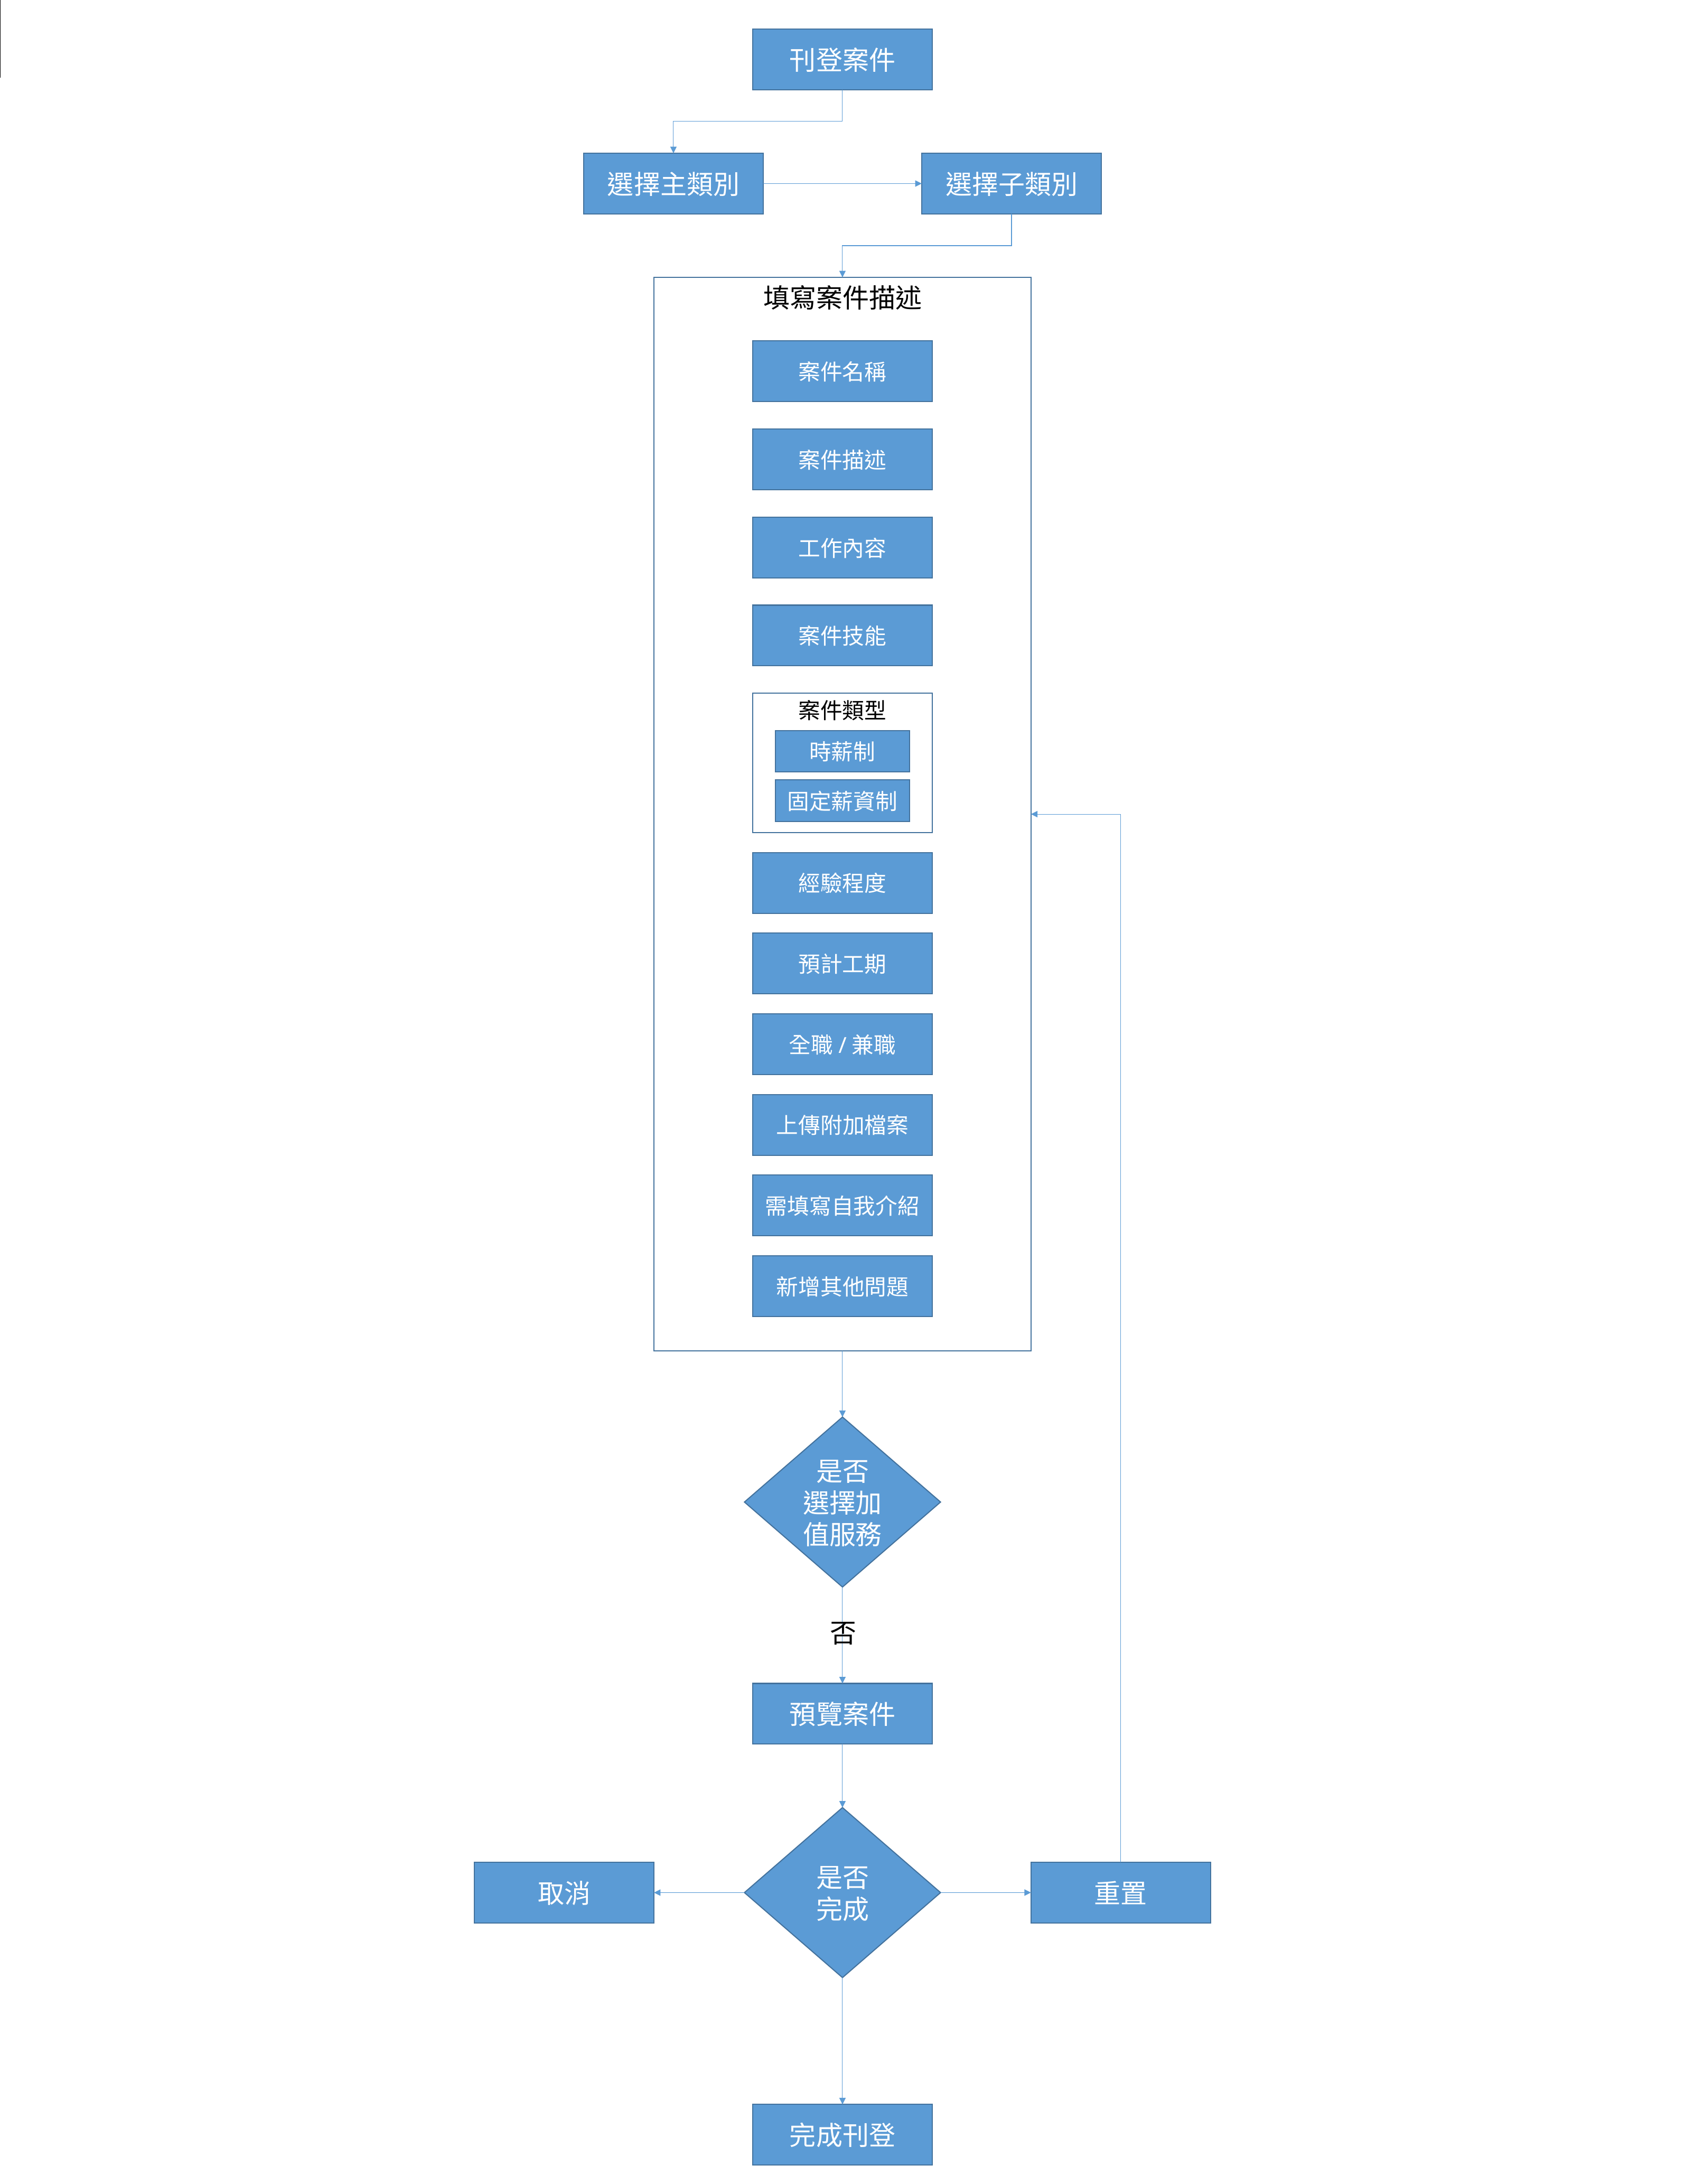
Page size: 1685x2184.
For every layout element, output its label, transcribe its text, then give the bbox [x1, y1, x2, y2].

text_box 時薪制 [775, 730, 910, 772]
text_box 預覽案件 [752, 1683, 933, 1744]
text_box 案件描述 [752, 428, 933, 490]
text_box 完成刊登 [752, 2104, 933, 2166]
text_box 否 [753, 1601, 842, 1663]
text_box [790, 153, 1101, 214]
text_box 案件名稱 [752, 340, 933, 402]
text_box 重置 [1031, 1862, 1211, 1924]
text_box 案件類型 [752, 693, 933, 833]
text_box 是否 完成 [744, 1807, 941, 1978]
text_box 需填寫自我介紹 [752, 1174, 933, 1236]
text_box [583, 153, 895, 214]
text_box 填寫案件描述 [653, 277, 1032, 1293]
text_box 固定薪資制 [775, 779, 910, 822]
text_box 上傳附加檔案 [752, 1094, 933, 1156]
text_box 經驗程度 [752, 852, 933, 914]
text_box 刊登案件 [752, 29, 933, 90]
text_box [551, 1293, 1600, 1384]
text_box 取消 [474, 1862, 654, 1924]
text_box 預計工期 [752, 932, 933, 994]
text_box 是否 選擇加值服務 [743, 1416, 942, 1588]
text_box 否 [843, 1601, 933, 1663]
text_box 全職/兼職 [752, 1013, 933, 1075]
text_box 案件技能 [752, 604, 933, 666]
text_box 工作內容 [752, 517, 933, 578]
text_box 新增其他問題 [752, 1255, 933, 1293]
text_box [895, 161, 959, 331]
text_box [726, 36, 790, 206]
